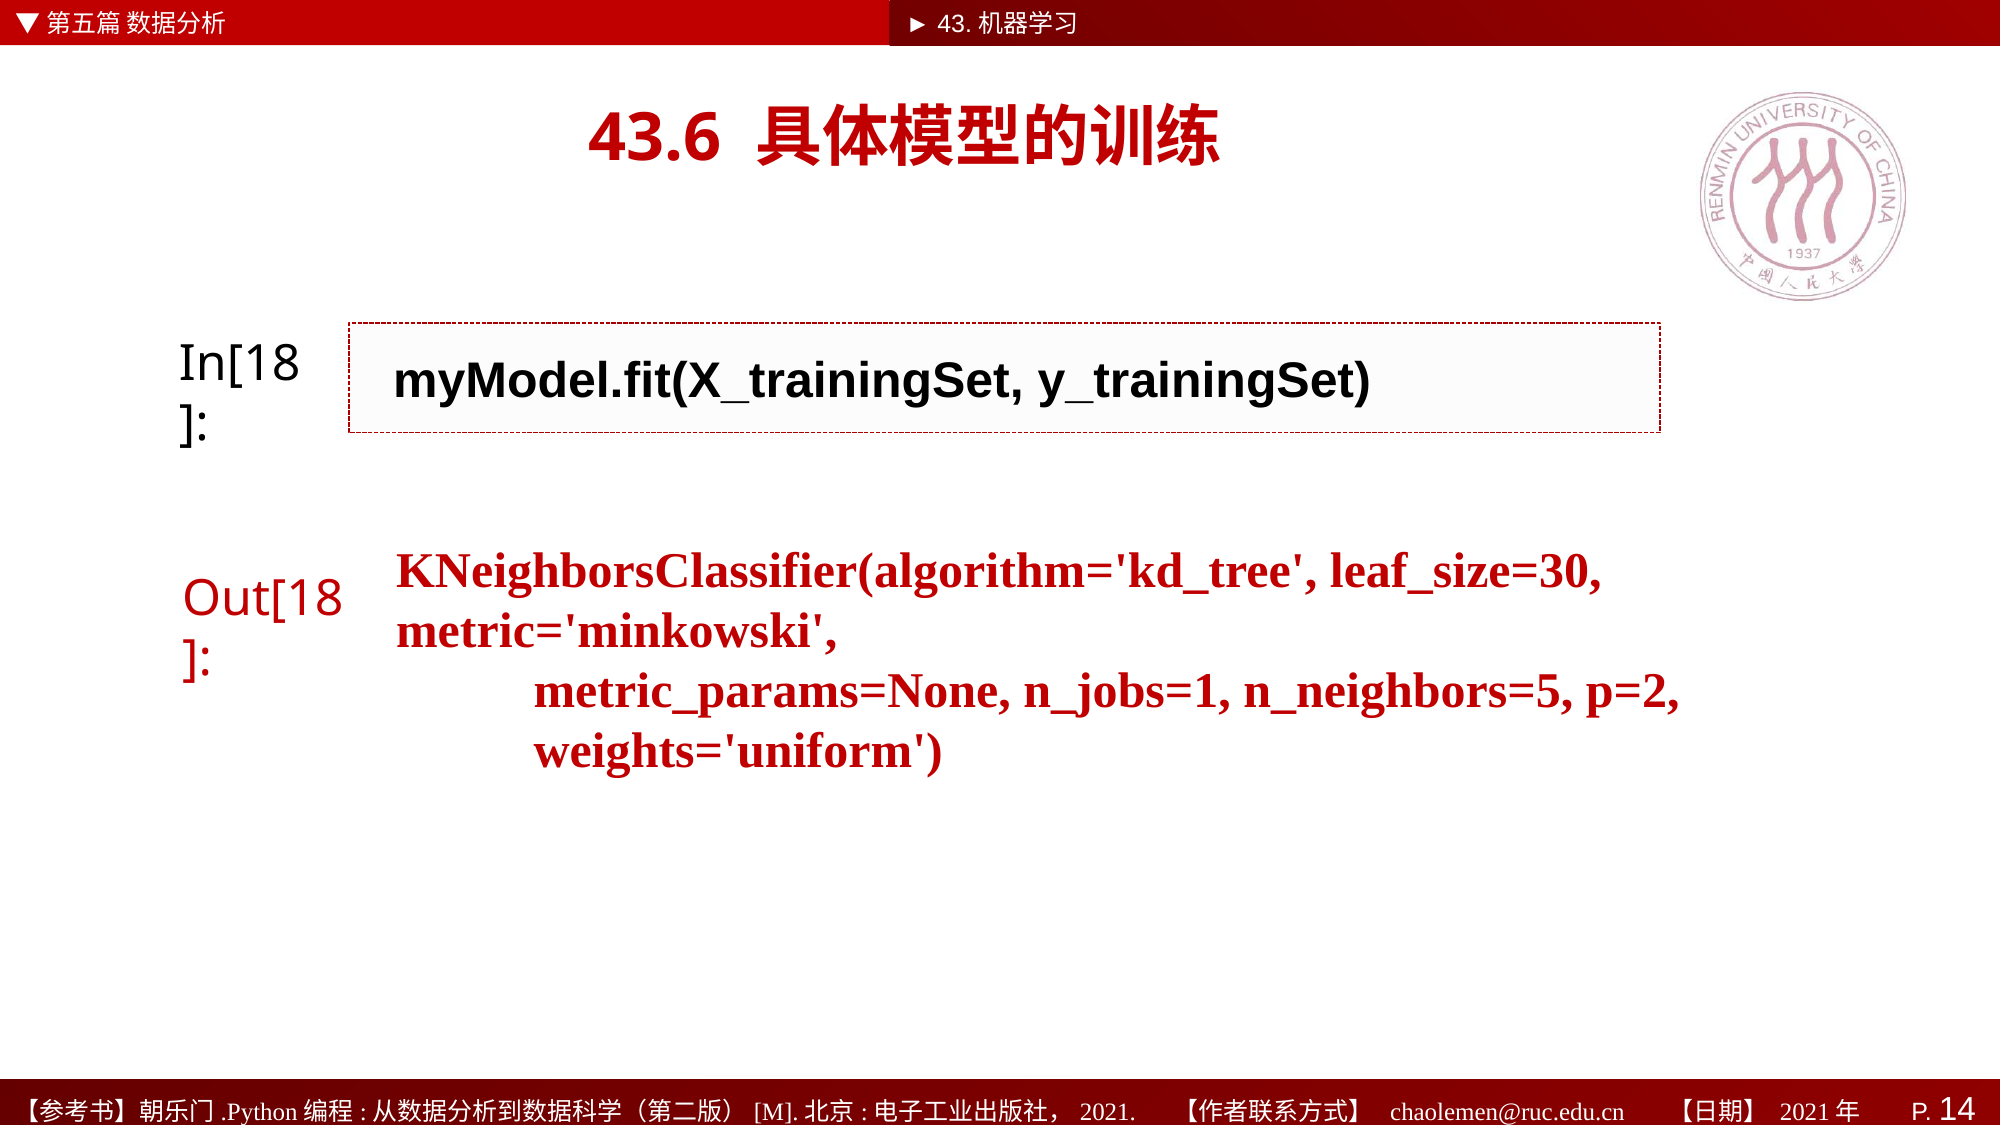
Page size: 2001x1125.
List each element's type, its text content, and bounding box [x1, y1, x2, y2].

picture [1696, 89, 1910, 304]
list ▼第五篇 数据分析 [0, 0, 725, 43]
list ► 43.机器学习 [890, 0, 1249, 43]
text_box KNeighborsClassifier(algorithm='kd_tree', leaf_size=30, metric='minkowski', metric_params=None, n_jobs=1, n_neighbors=5, p=2, weights='uniform') [348, 511, 1866, 803]
text_box Out[18]: [167, 557, 348, 693]
title 43.6 具体模型的训练 [101, 66, 1710, 202]
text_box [164, 323, 1660, 433]
